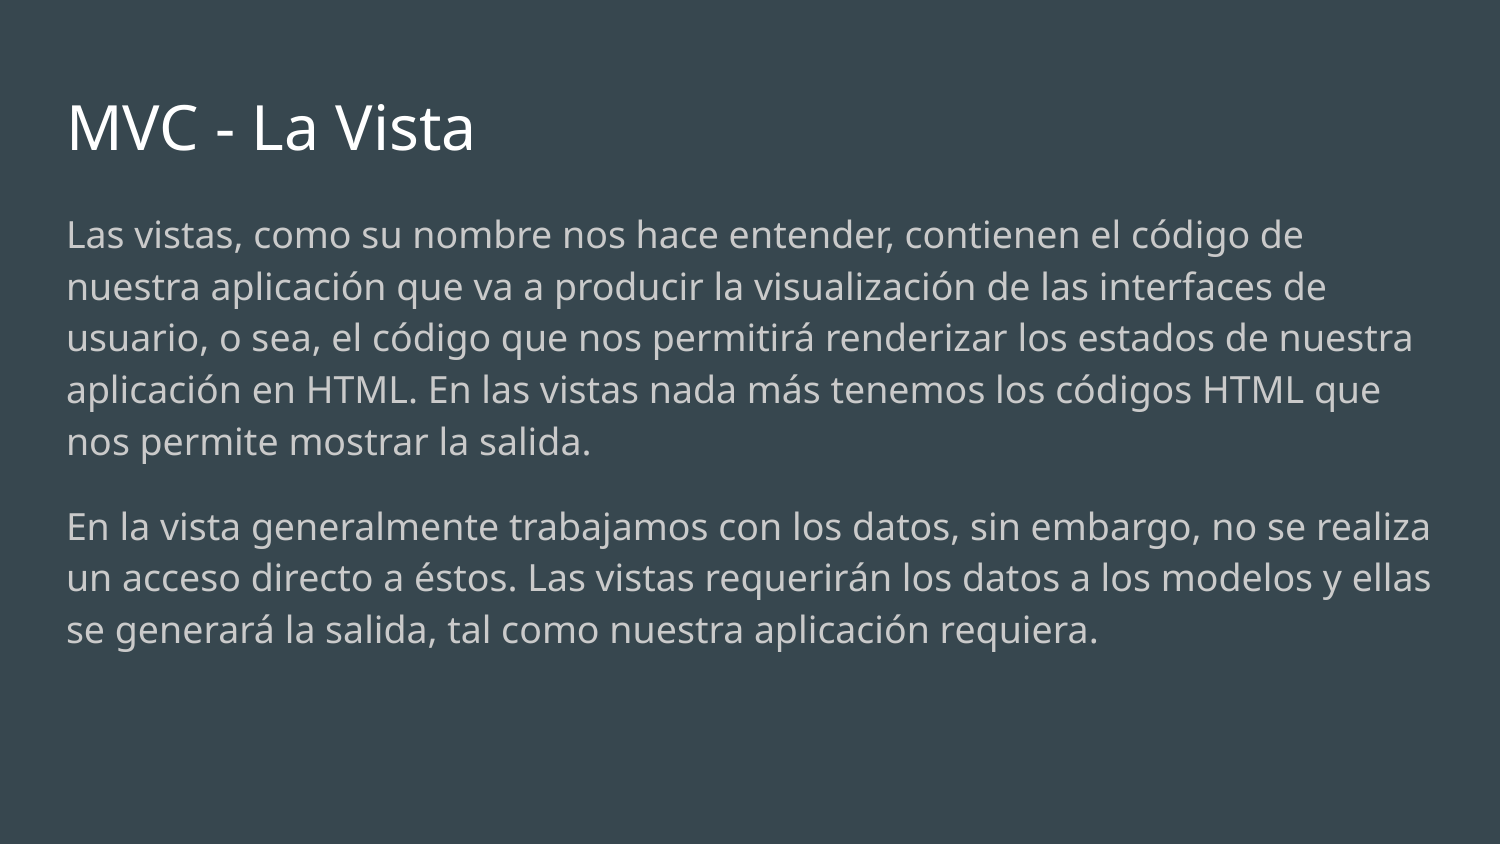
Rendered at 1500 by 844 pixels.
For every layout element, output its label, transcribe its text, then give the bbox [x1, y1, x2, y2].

title MVC - La Vista [51, 72, 1449, 167]
list Las vistas, como su nombre nos hace entender, contienen el código de nuestra aplicación que va a producir la visualización de las interfaces de usuario, o sea, el código que nos permitirá renderizar los estados de nuestra aplicación en HTML. En las vistas nada más tenemos los códigos HTML que nos permite mostrar la salida. En la vista generalmente trabajamos con los datos, sin embargo, no se realiza un acceso directo a éstos. Las vistas requerirán los datos a los modelos y ellas se generará la salida, tal como nuestra aplicación requiera. [51, 189, 1449, 750]
